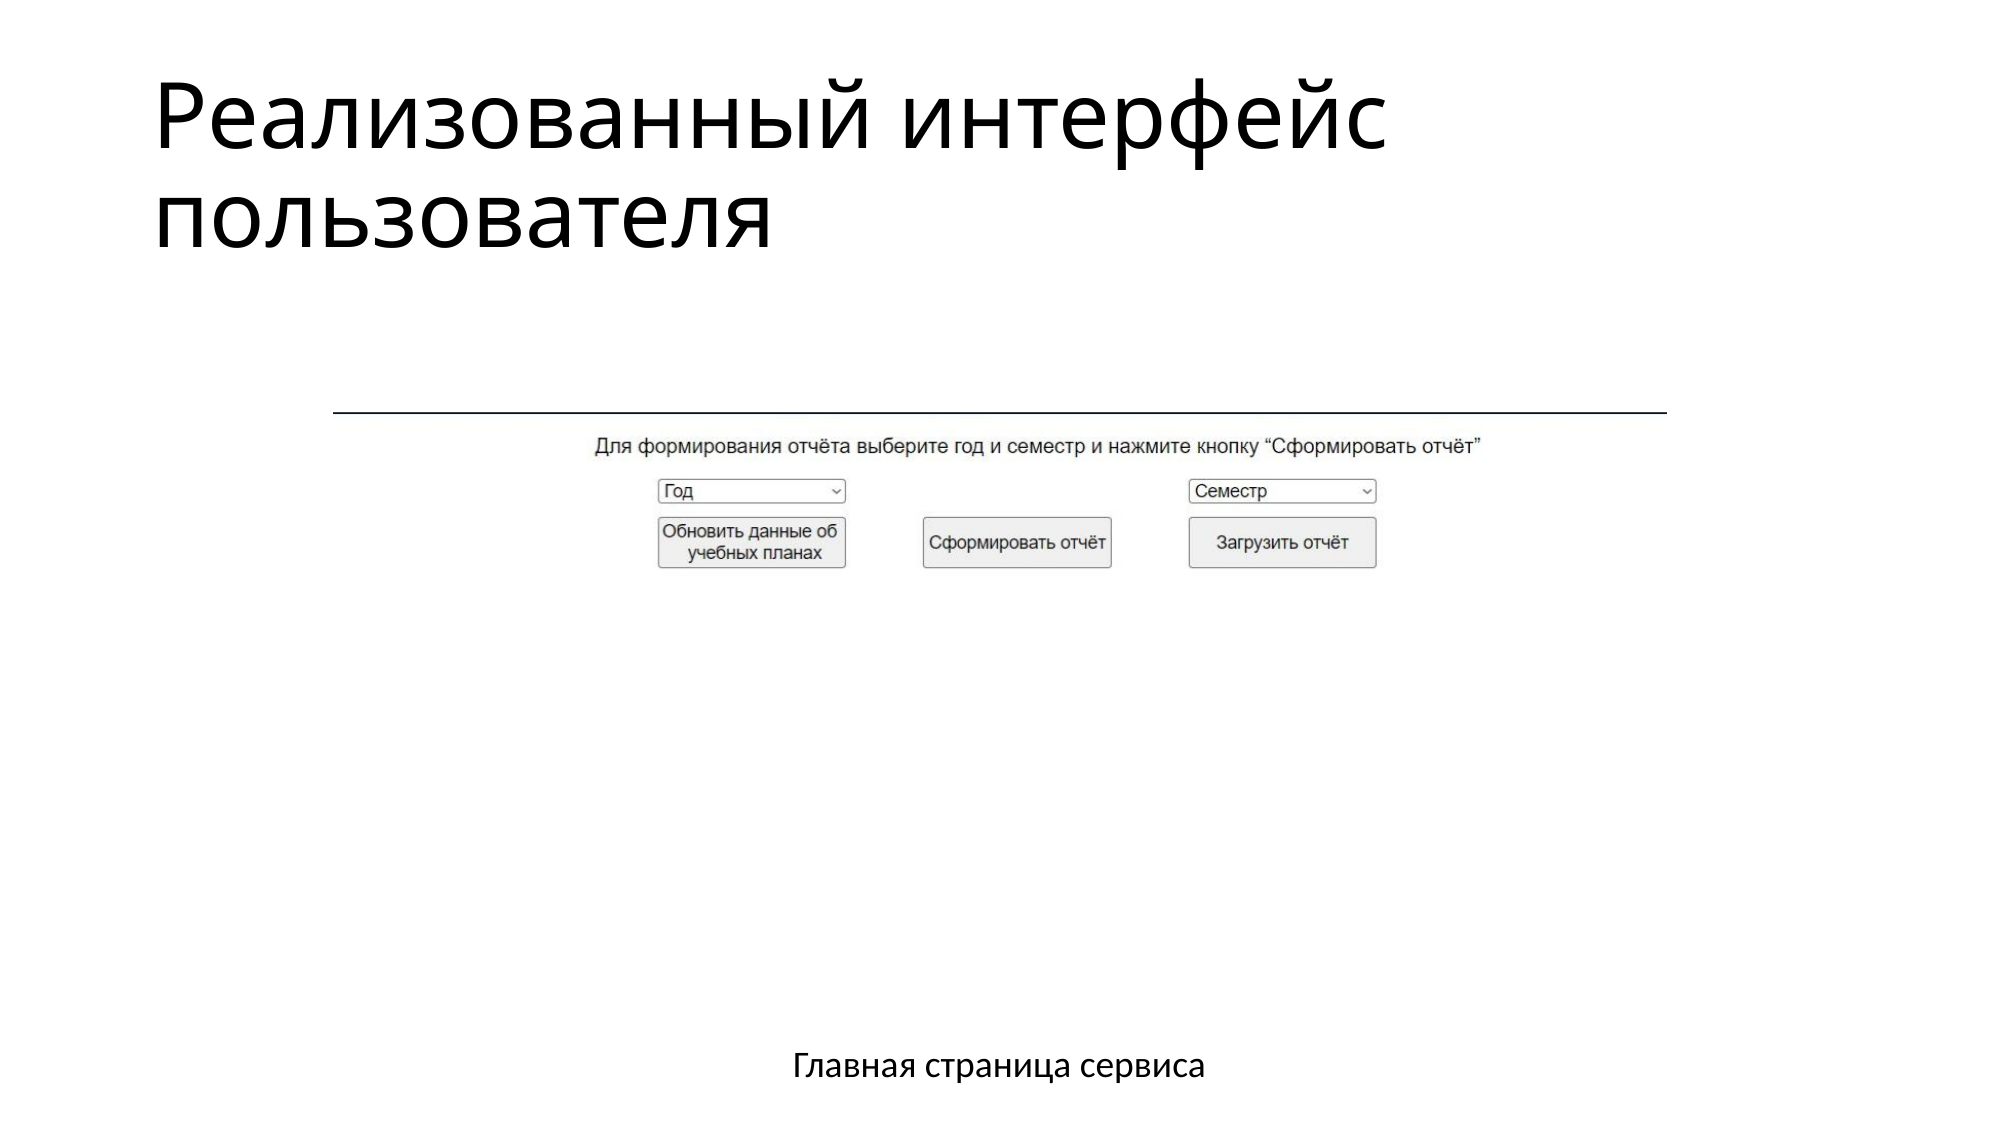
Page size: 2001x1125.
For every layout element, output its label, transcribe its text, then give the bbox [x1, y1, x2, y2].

picture [333, 412, 1667, 965]
text_box Главная страница сервиса [778, 1032, 1222, 1092]
title Реализованный интерфейс пользователя [137, 59, 1863, 278]
